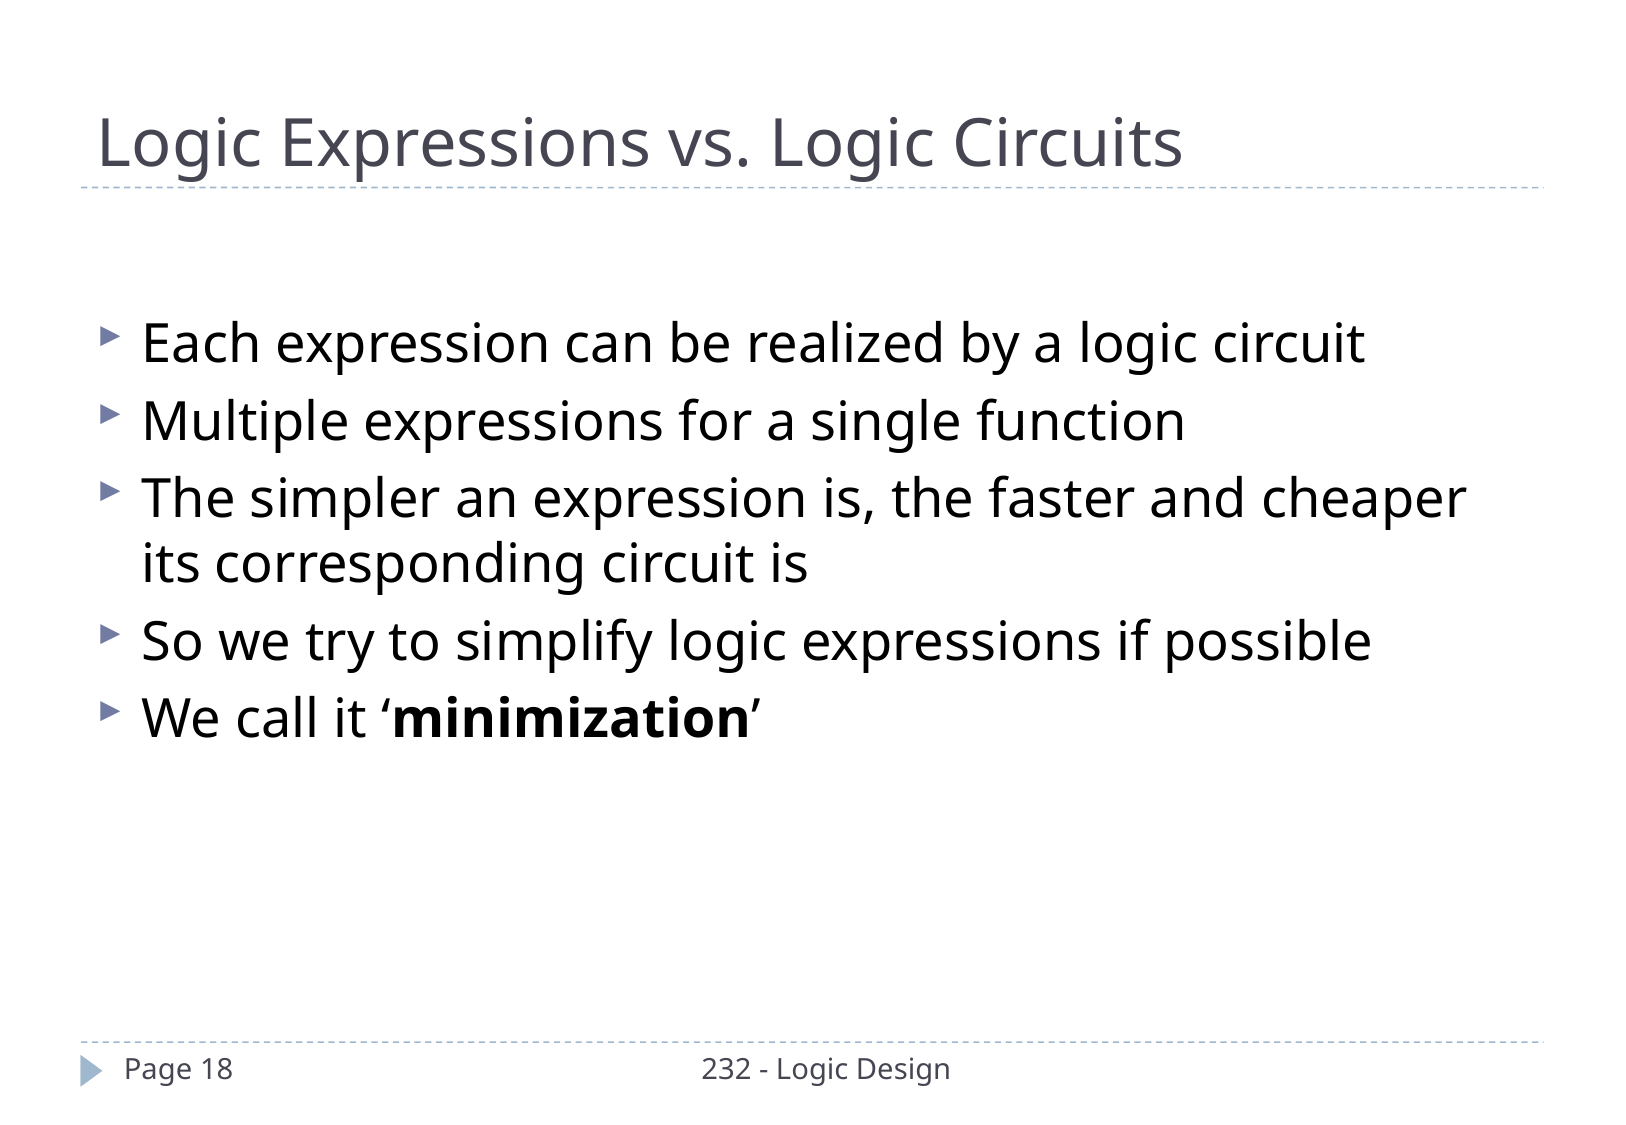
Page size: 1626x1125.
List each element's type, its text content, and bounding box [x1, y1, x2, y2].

slide_number [1138, 1042, 1545, 1103]
slide_number Page 18 [108, 1042, 461, 1103]
list Each expression can be realized by a logic circuit Multiple expressions for a single function The simpler an expression is, the faster and cheaper its corresponding circuit is So we try to simplify logic expressions if possible We call it ‘minimization’ [81, 300, 1544, 927]
footer 232 - Logic Design [515, 1042, 1138, 1103]
text_box Logic Expressions vs. Logic Circuits [81, 24, 1544, 188]
